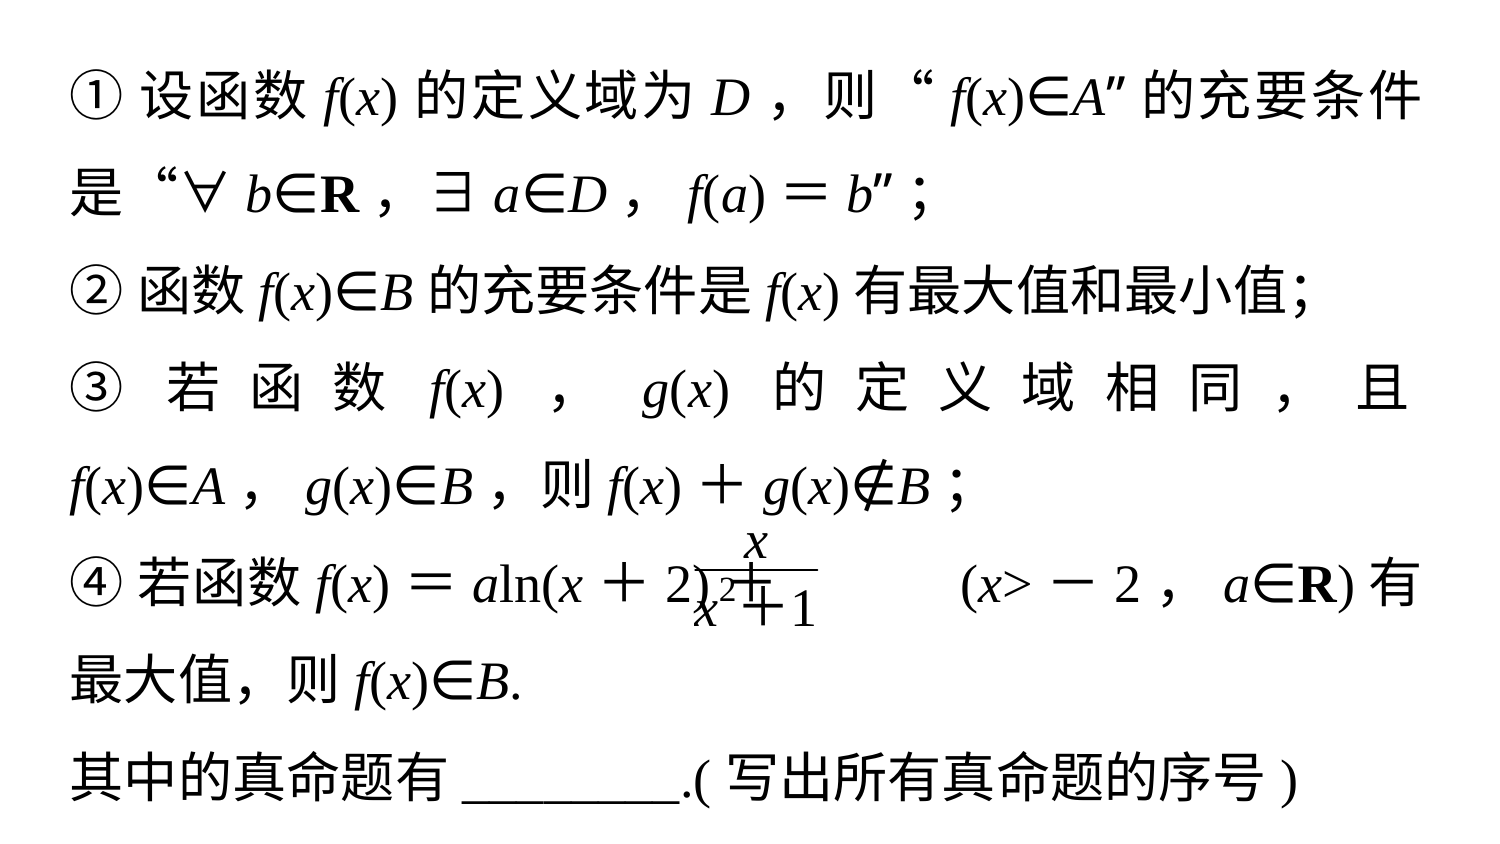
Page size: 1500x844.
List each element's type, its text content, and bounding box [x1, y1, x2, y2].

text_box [694, 496, 854, 682]
text_box ①设函数f(x)的定义域为D，则“f(x)∈A”的充要条件是“∀b∈R，∃a∈D，f(a)＝b”； ②函数f(x)∈B的充要条件是f(x)有最大值和最小值； ③若函数f(x)，g(x)的定义域相同，且f(x)∈A，g(x)∈B，则f(x)＋g(x)∉B； ④若函数f(x)＝aln(x＋2)＋ (x>－2，a∈R)有最大值，则f(x)∈B. 其中的真命题有________.(写出所有真命题的序号) [55, 21, 1438, 816]
